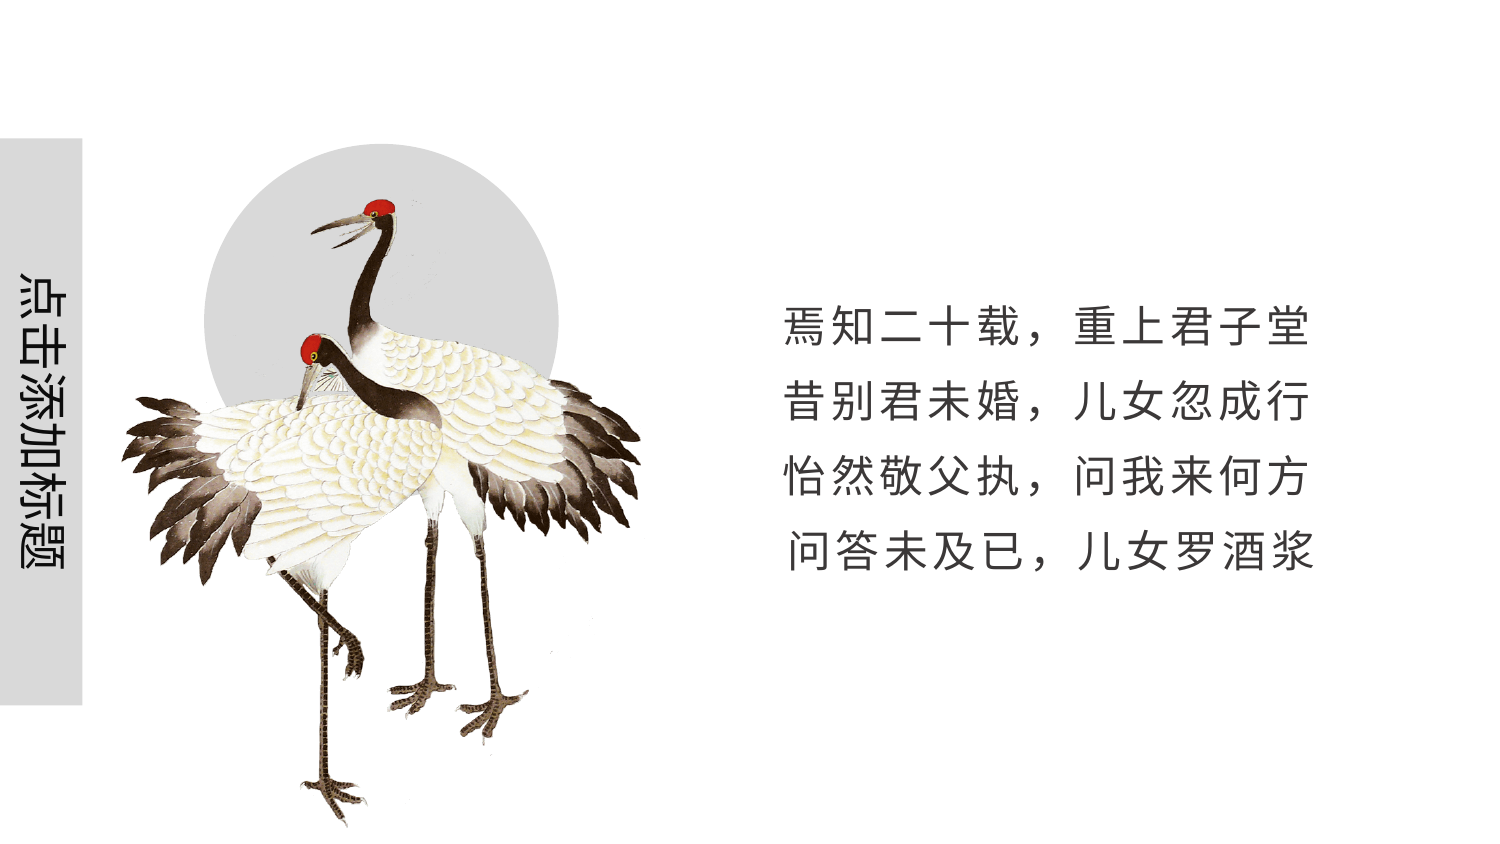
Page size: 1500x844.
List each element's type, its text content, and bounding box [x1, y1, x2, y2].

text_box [118, 143, 645, 828]
text_box 点击添加标题 [0, 138, 83, 706]
text_box 焉知二十载，重上君子堂 昔别君未婚，儿女忽成行 怡然敬父执，问我来何方 问答未及已，儿女罗酒浆 [749, 268, 1330, 584]
